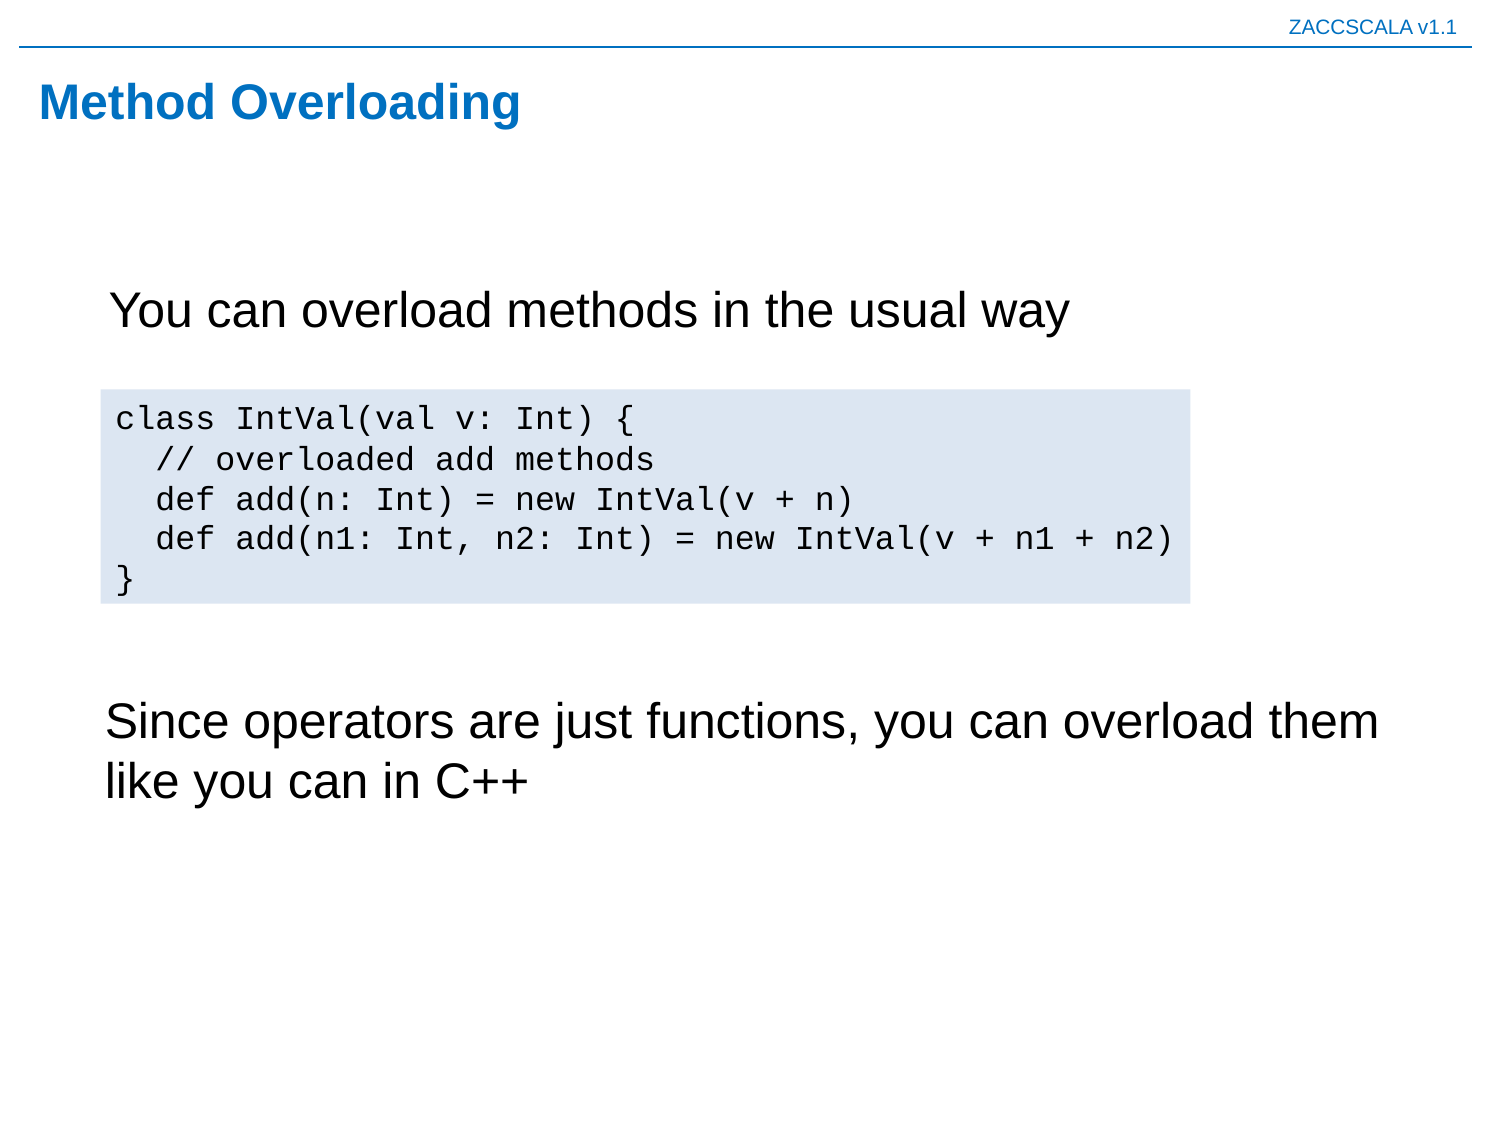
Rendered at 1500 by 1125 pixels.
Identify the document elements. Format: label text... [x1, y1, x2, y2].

text_box Since operators are just functions, you can overload them like you can in C++ [90, 681, 1425, 817]
title Method Overloading [23, 58, 1465, 141]
text_box class IntVal(val v: Int) { // overloaded add methods def add(n: Int) = new IntVal(v + n) def add(n1: Int, n2: Int) = new IntVal(v + n1 + n2) } [100, 389, 1191, 604]
text_box You can overload methods in the usual way [93, 269, 1429, 345]
